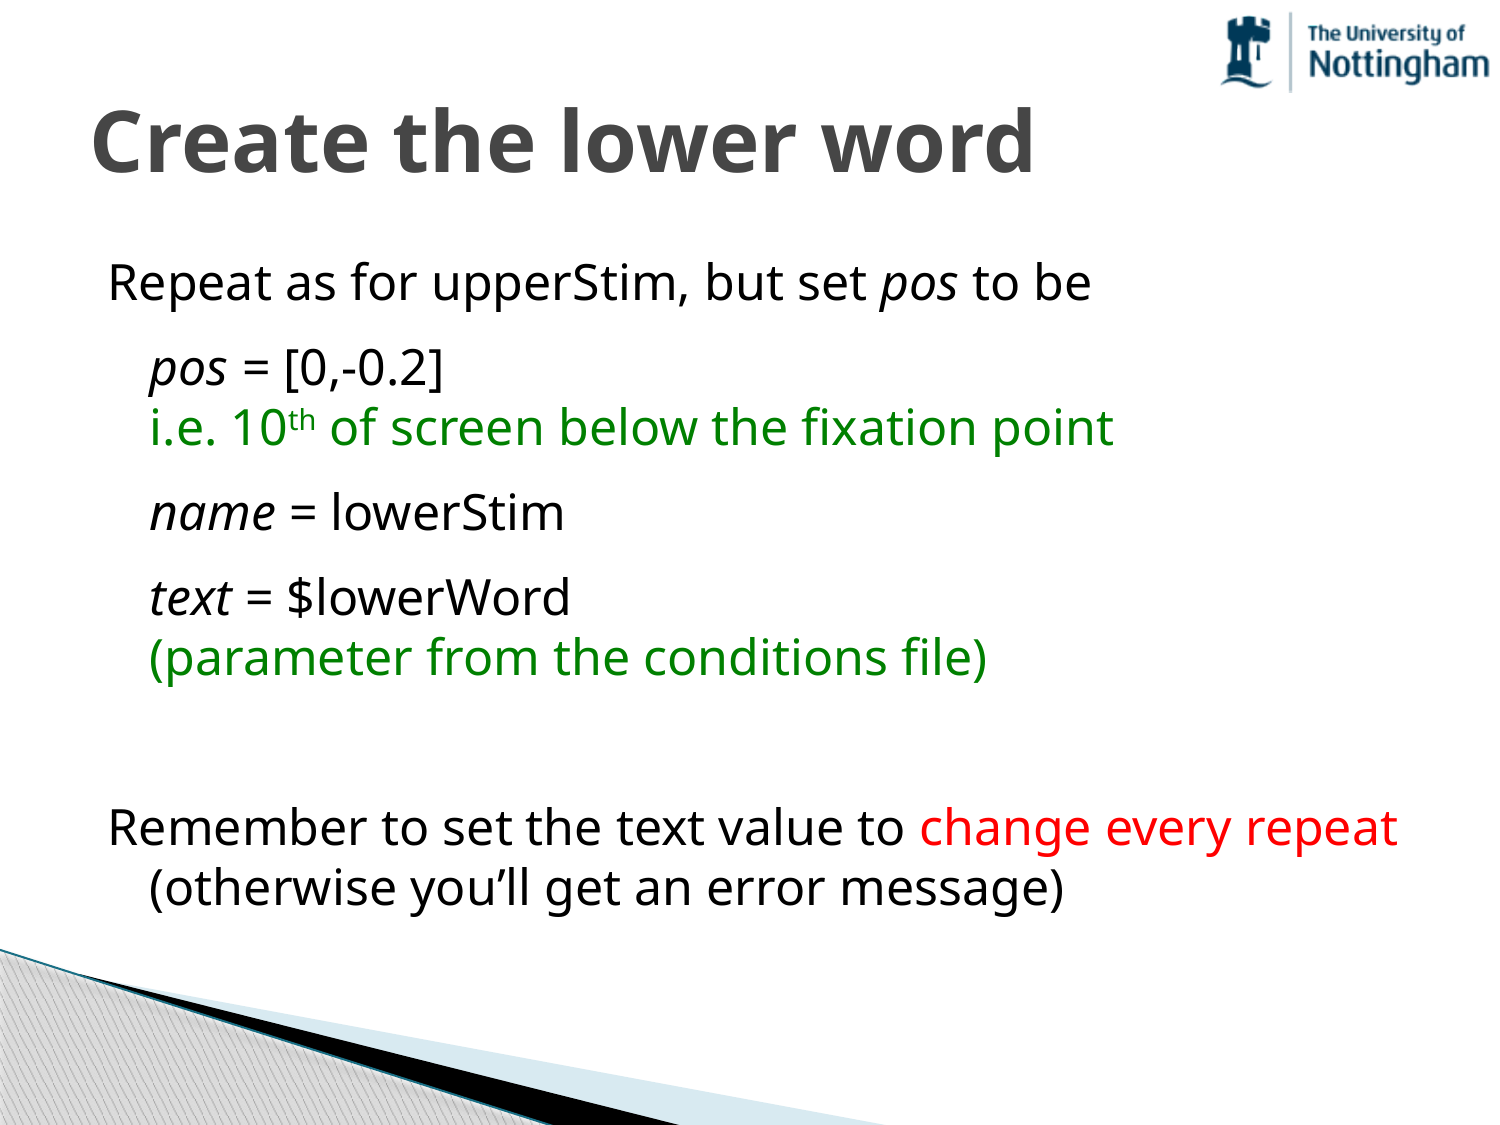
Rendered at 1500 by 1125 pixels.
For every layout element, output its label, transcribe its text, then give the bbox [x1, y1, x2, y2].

picture [1219, 11, 1490, 93]
title Create the lower word [75, 45, 1220, 233]
list Repeat as for upperStim, but set pos to be pos = [0,-0.2] i.e. 10th of screen below the fixation point name = lowerStim text = $lowerWord (parameter from the conditions file) Remember to set the text value to change every repeat (otherwise you’ll get an error message) [74, 242, 1426, 986]
